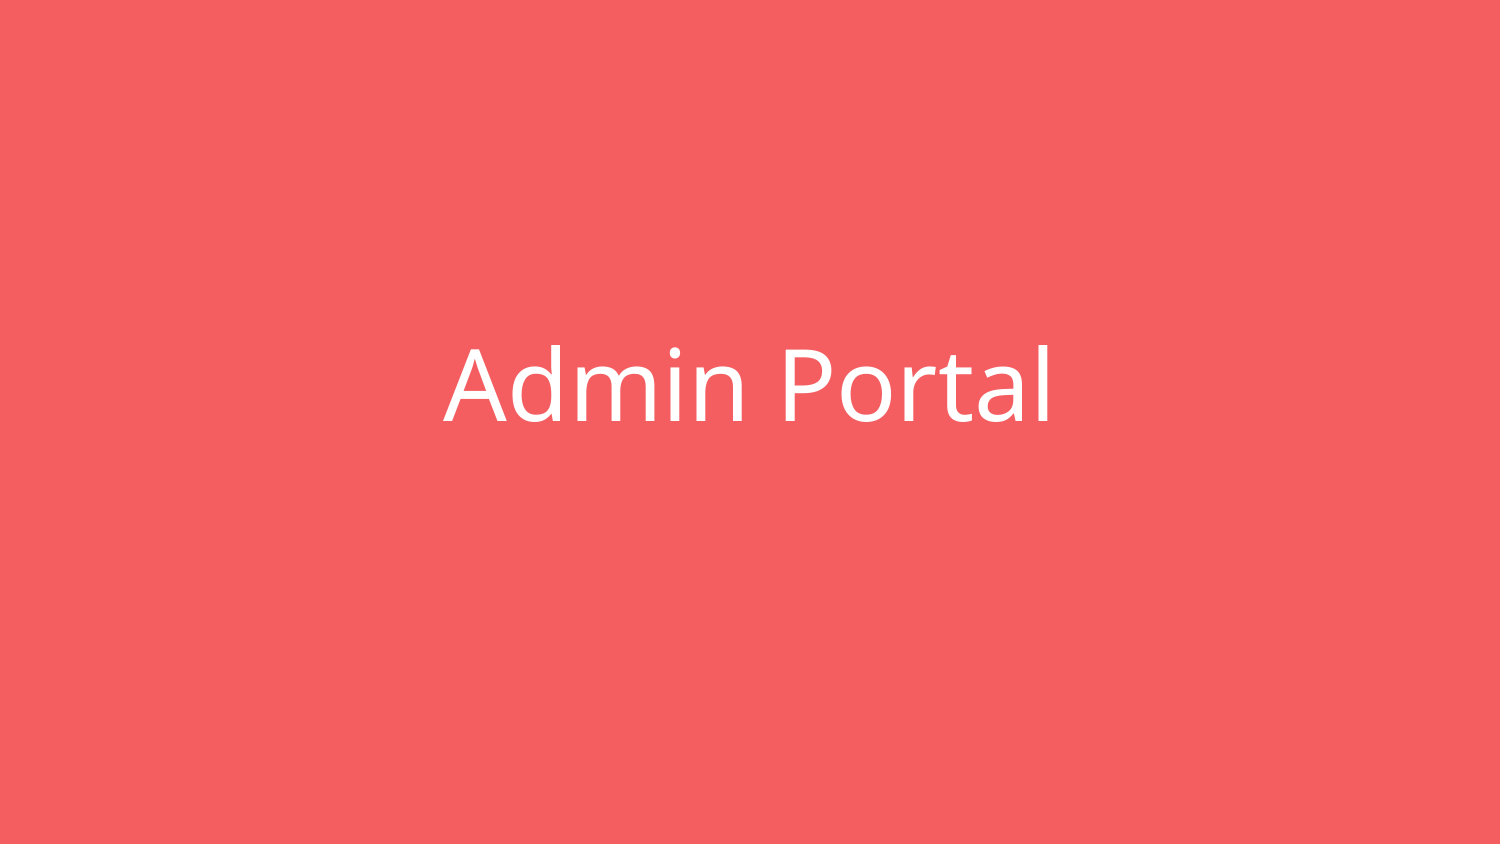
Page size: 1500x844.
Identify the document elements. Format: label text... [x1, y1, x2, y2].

title Admin Portal [83, 233, 1417, 529]
